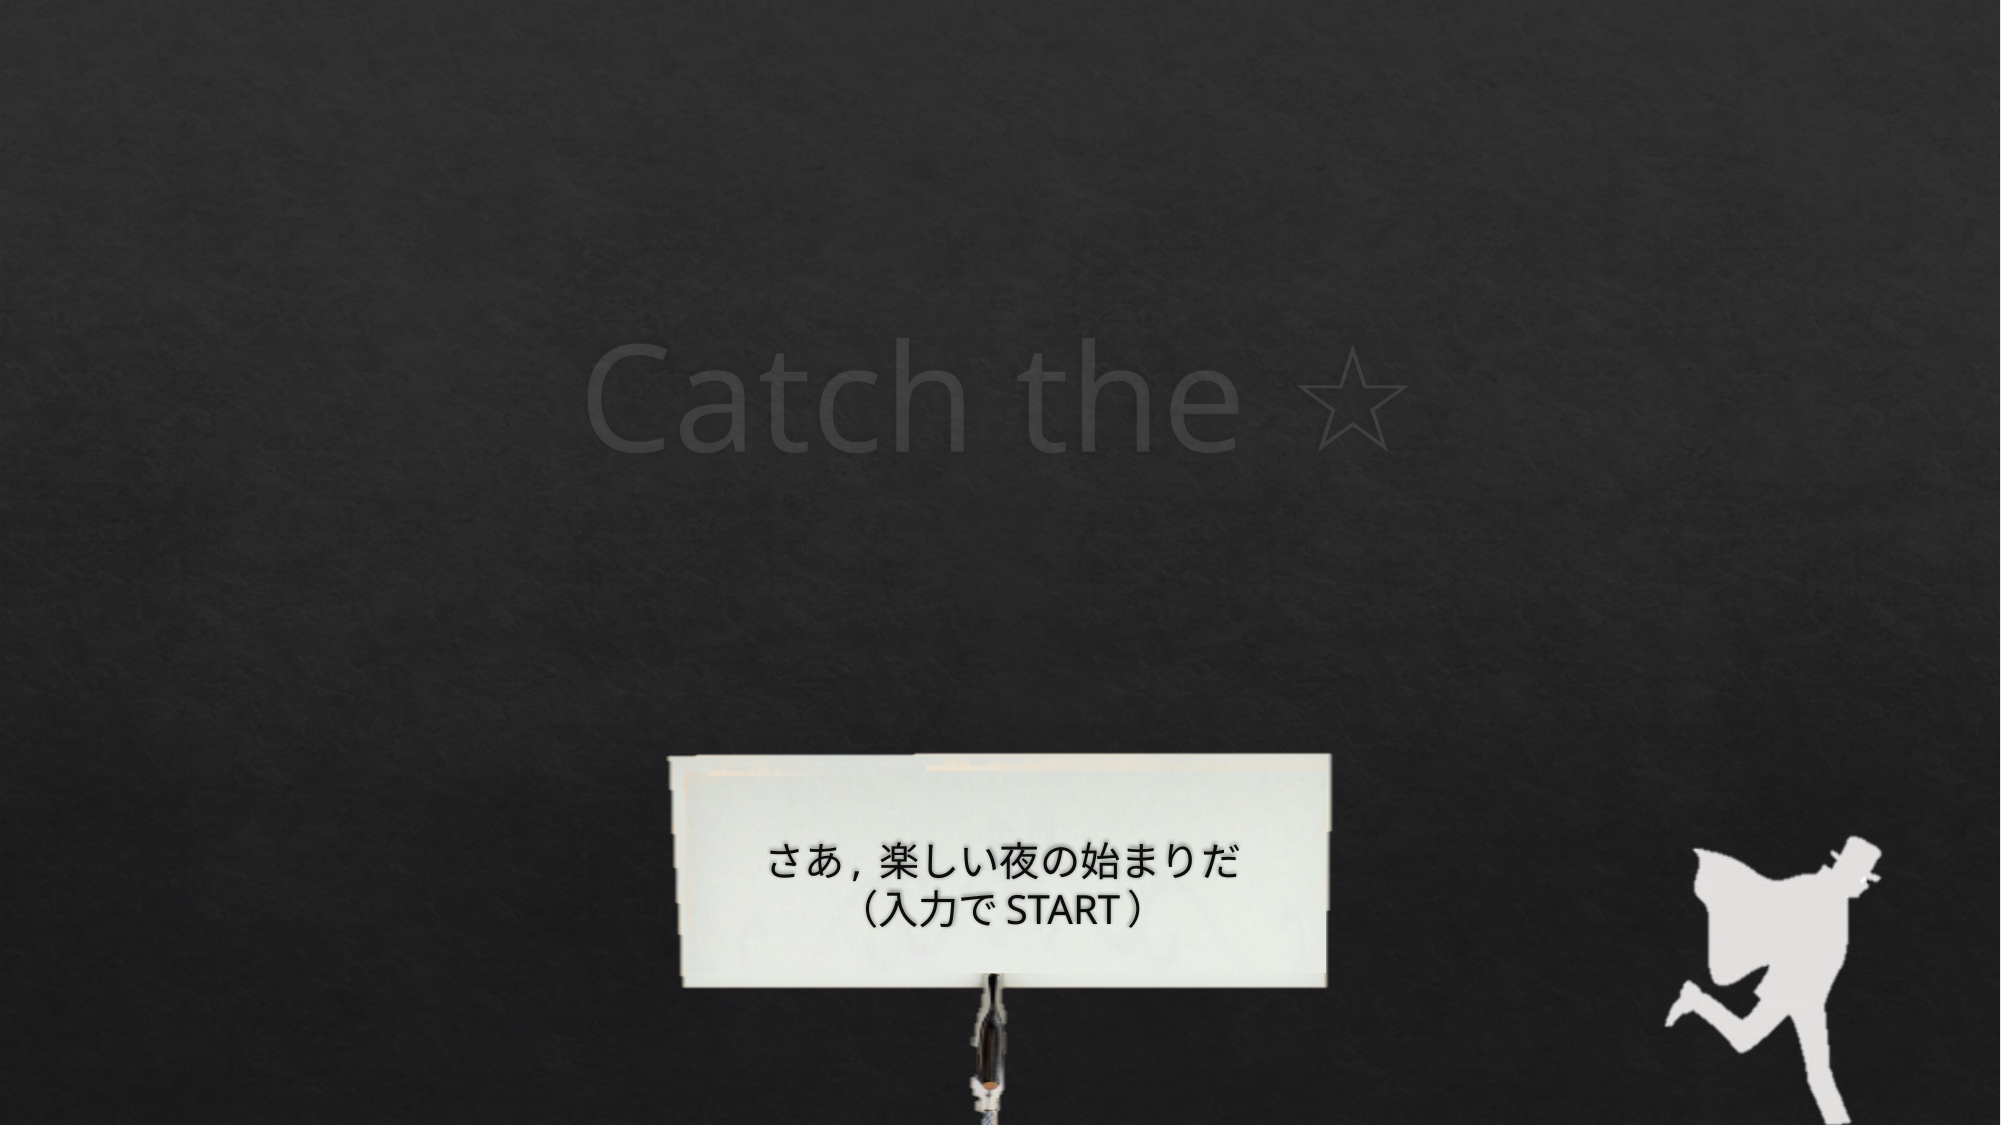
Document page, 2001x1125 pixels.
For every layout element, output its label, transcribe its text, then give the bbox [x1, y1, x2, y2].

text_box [449, 696, 1563, 1125]
title Catch the ☆ [224, 290, 1774, 490]
picture [1588, 799, 1952, 1125]
